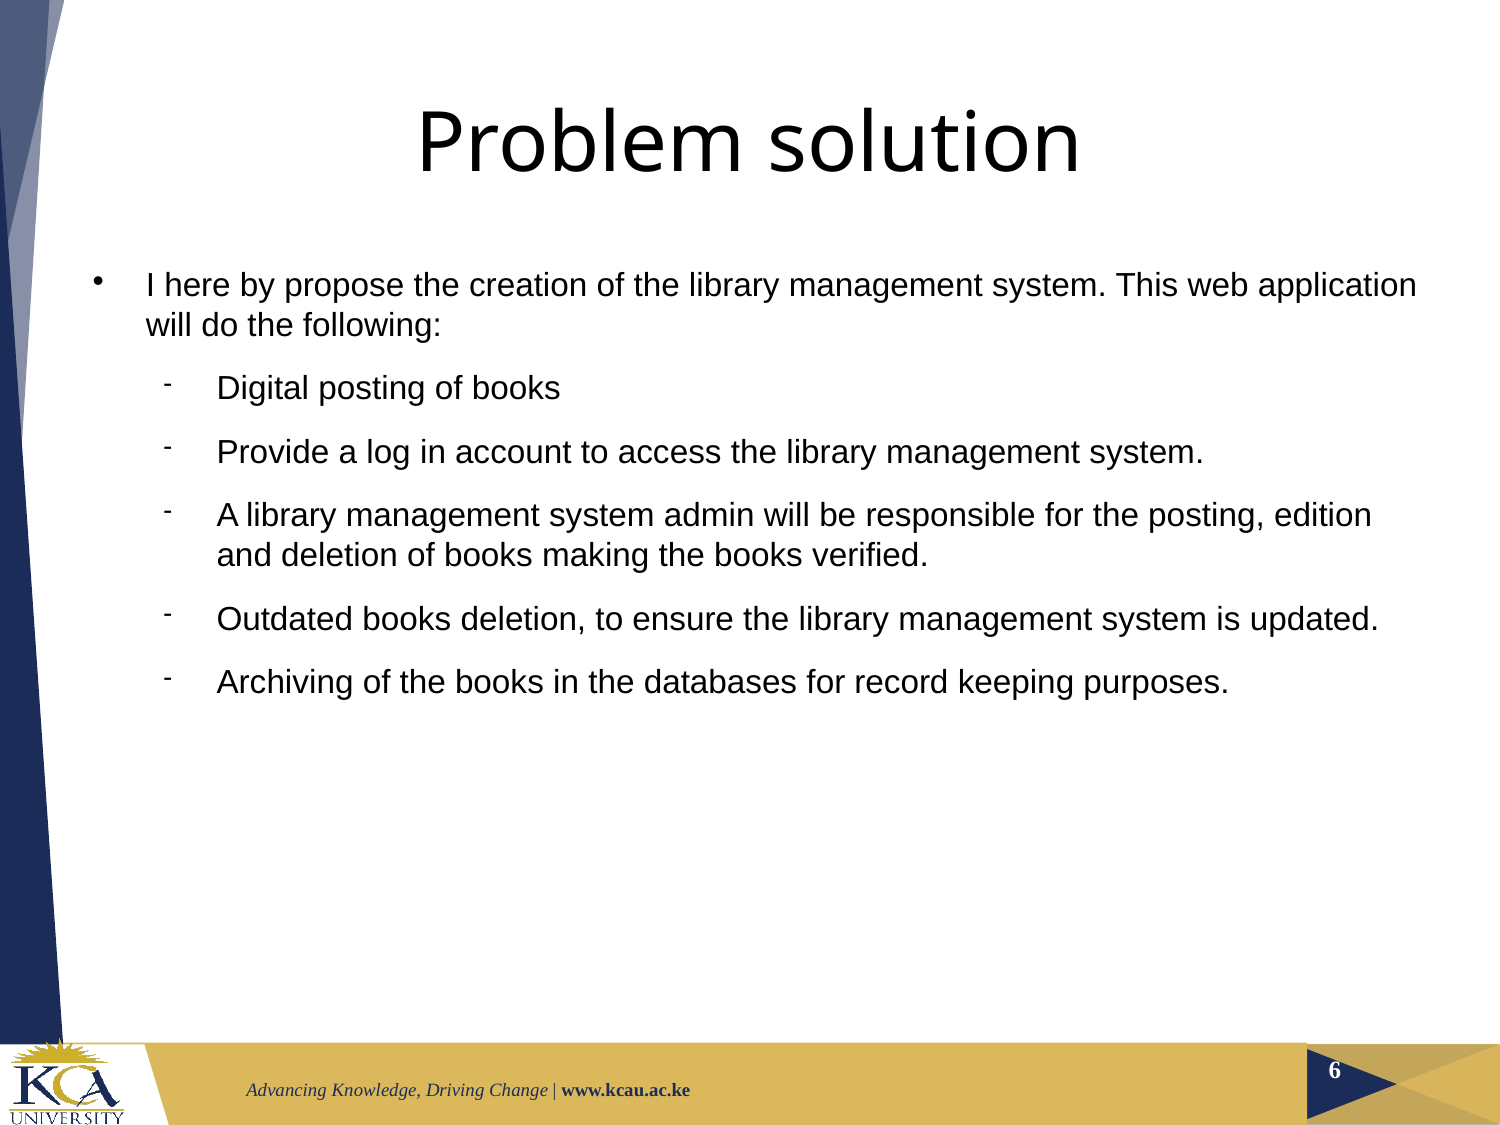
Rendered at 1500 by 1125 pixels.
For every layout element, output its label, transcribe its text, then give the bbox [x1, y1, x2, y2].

slide_number 6 [1294, 1044, 1376, 1092]
list I here by propose the creation of the library management system. This web application will do the following: Digital posting of books Provide a log in account to access the library management system. A library management system admin will be responsible for the posting, edition and deletion of books making the books verified. Outdated books deletion, to ensure the library management system is updated. Archiving of the books in the databases for record keeping purposes. [75, 263, 1425, 916]
title Problem solution [75, 44, 1425, 233]
picture [9, 1038, 124, 1125]
